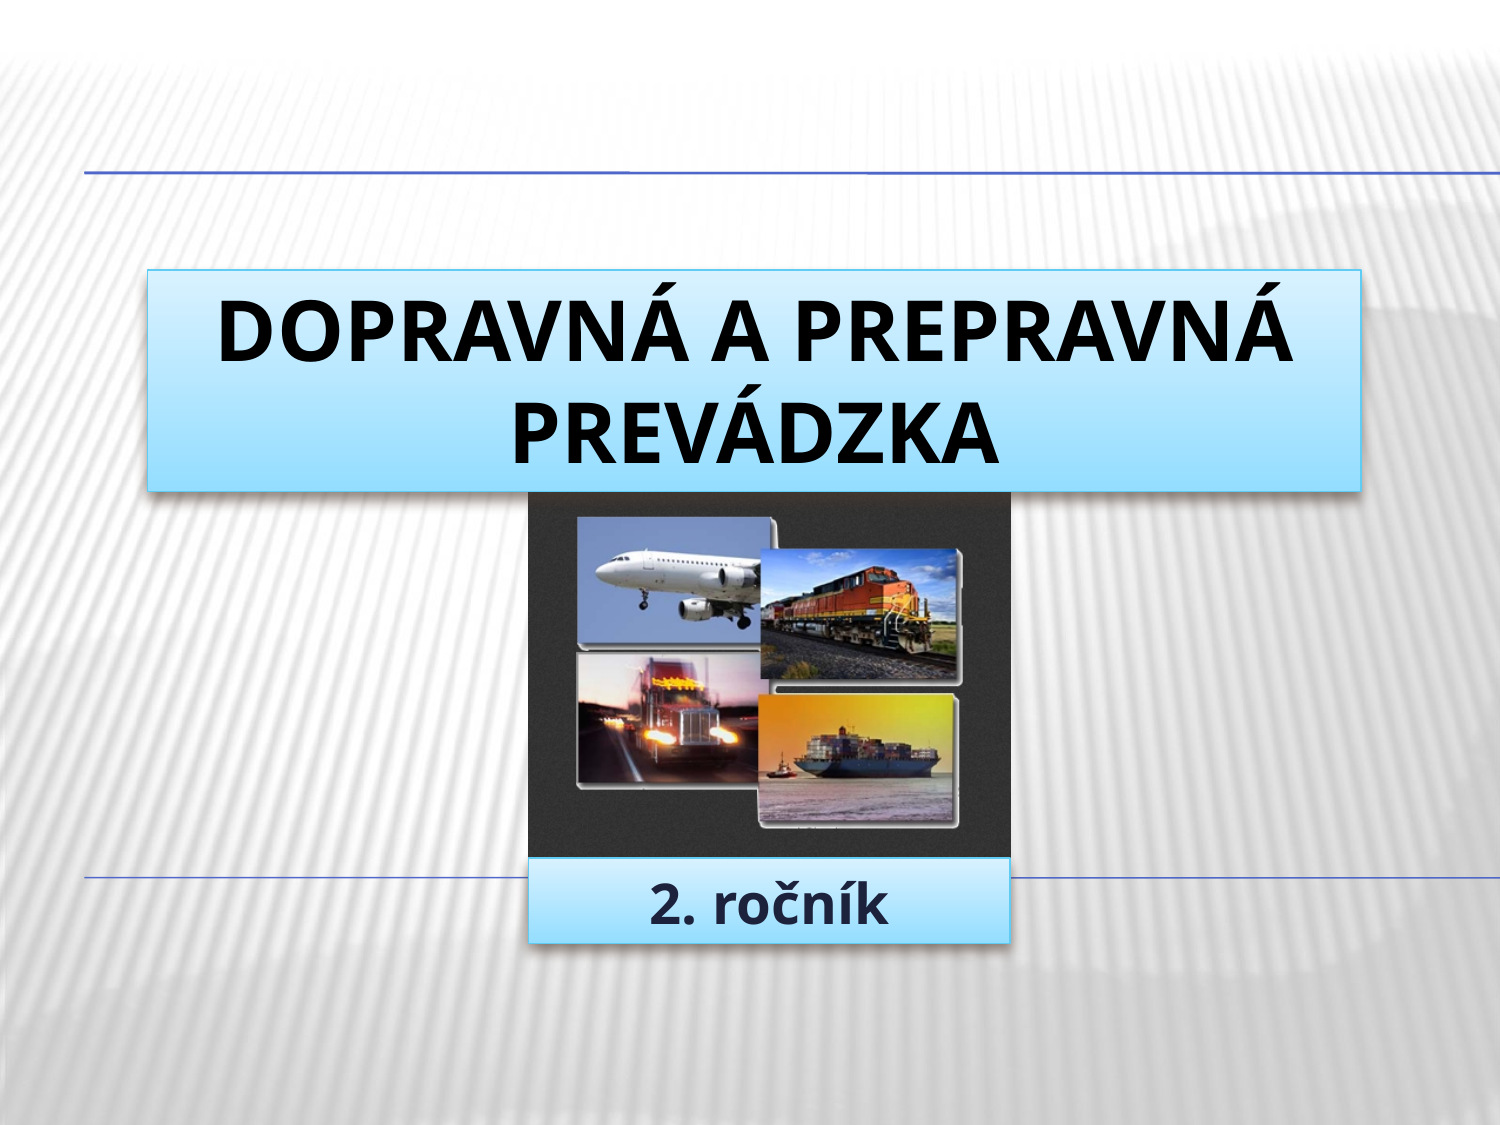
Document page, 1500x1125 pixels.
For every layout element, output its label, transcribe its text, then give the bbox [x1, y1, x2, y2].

title DOPRAVNÁ A PREPRAVNÁ PREVÁDZKA [147, 269, 1362, 492]
subtitle 2. ročník [528, 879, 1011, 944]
picture [528, 491, 1011, 865]
